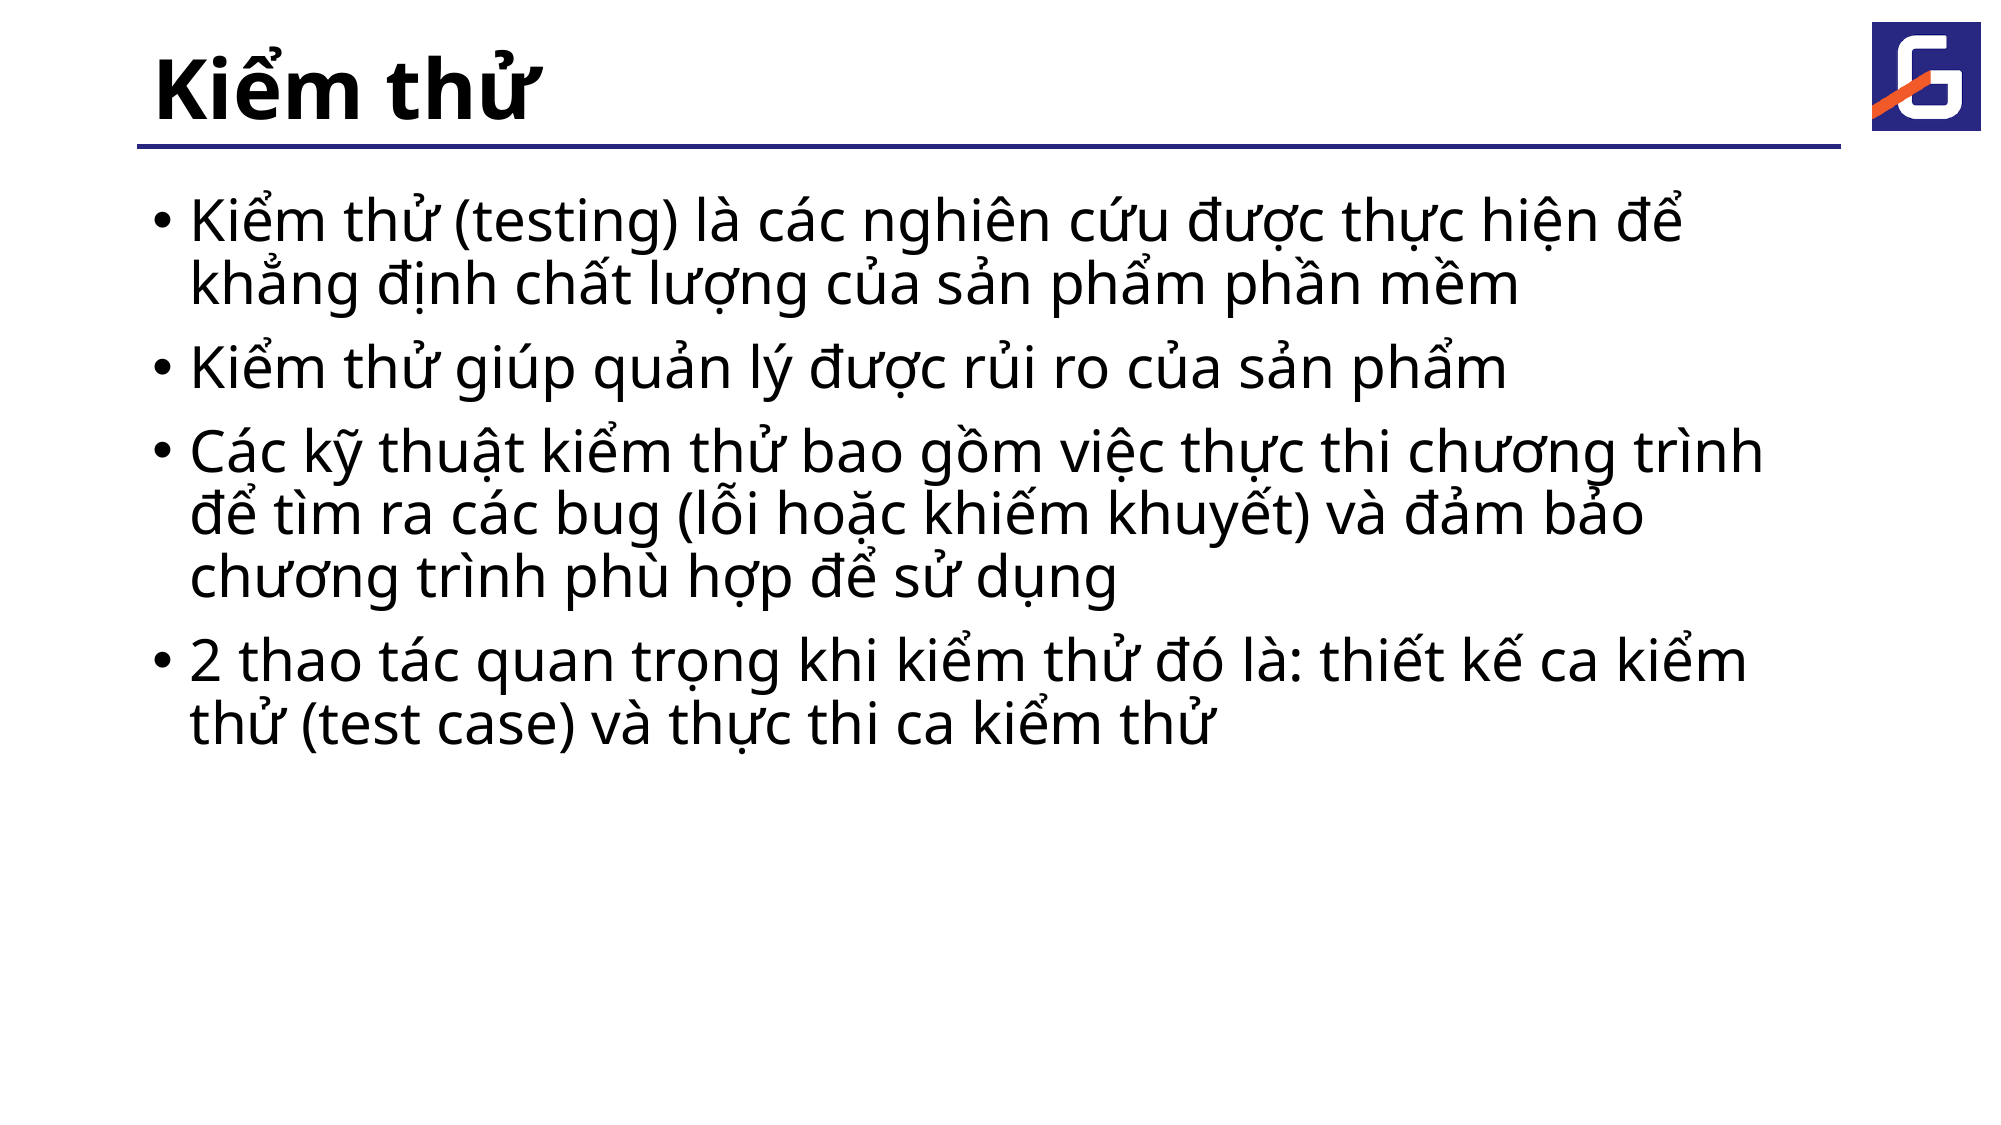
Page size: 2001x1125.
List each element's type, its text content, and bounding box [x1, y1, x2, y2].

picture [1872, 22, 1981, 131]
list Kiểm thử (testing) là các nghiên cứu được thực hiện để khẳng định chất lượng của sản phẩm phần mềm Kiểm thử giúp quản lý được rủi ro của sản phẩm Các kỹ thuật kiểm thử bao gồm việc thực thi chương trình để tìm ra các bug (lỗi hoặc khiếm khuyết) và đảm bảo chương trình phù hợp để sử dụng 2 thao tác quan trọng khi kiểm thử đó là: thiết kế ca kiểm thử (test case) và thực thi ca kiểm thử [137, 183, 1863, 1014]
title Kiểm thử [137, 26, 1863, 160]
